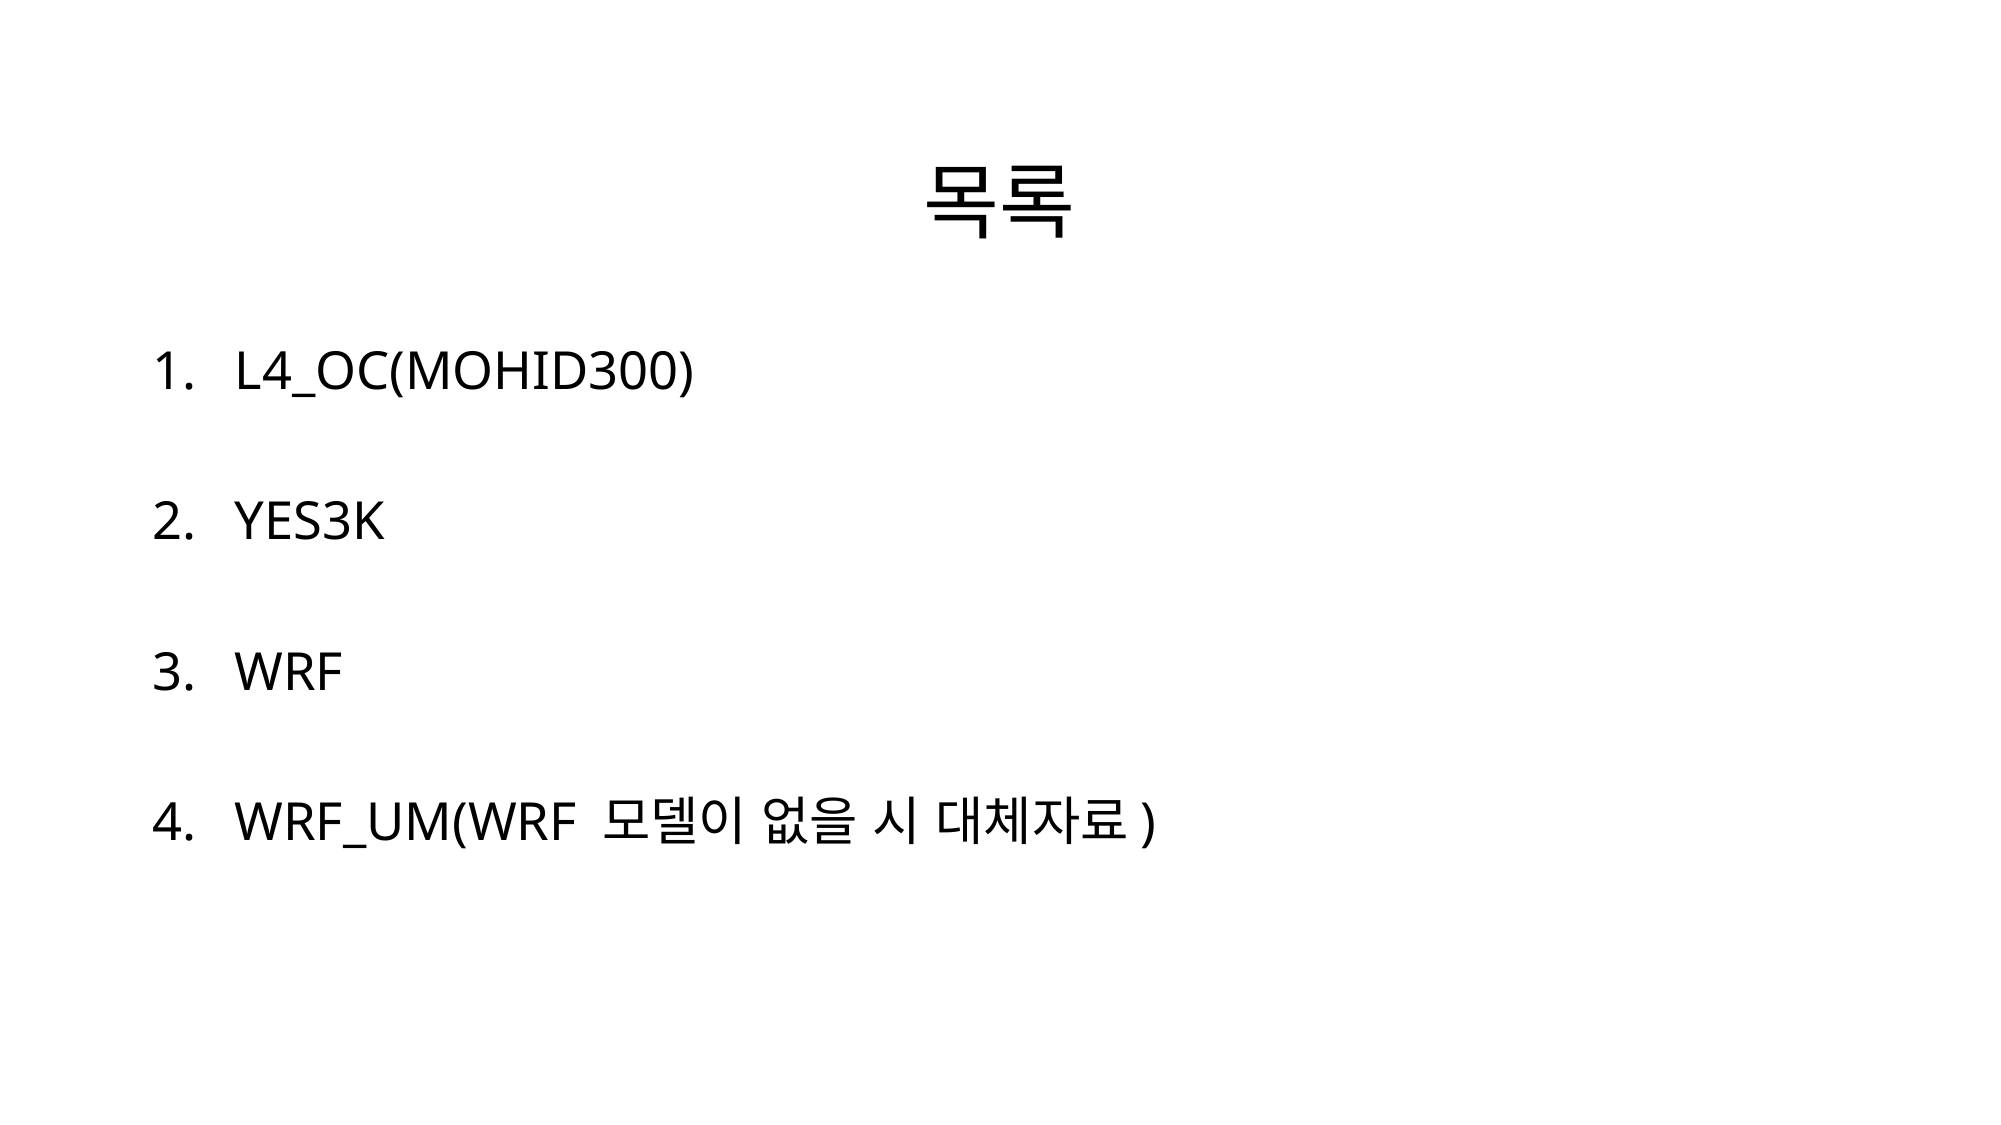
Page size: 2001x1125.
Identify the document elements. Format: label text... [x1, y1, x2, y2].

list 목록 L4_OC(MOHID300) YES3K WRF WRF_UM(WRF 모델이 없을 시 대체자료) [137, 153, 1863, 868]
